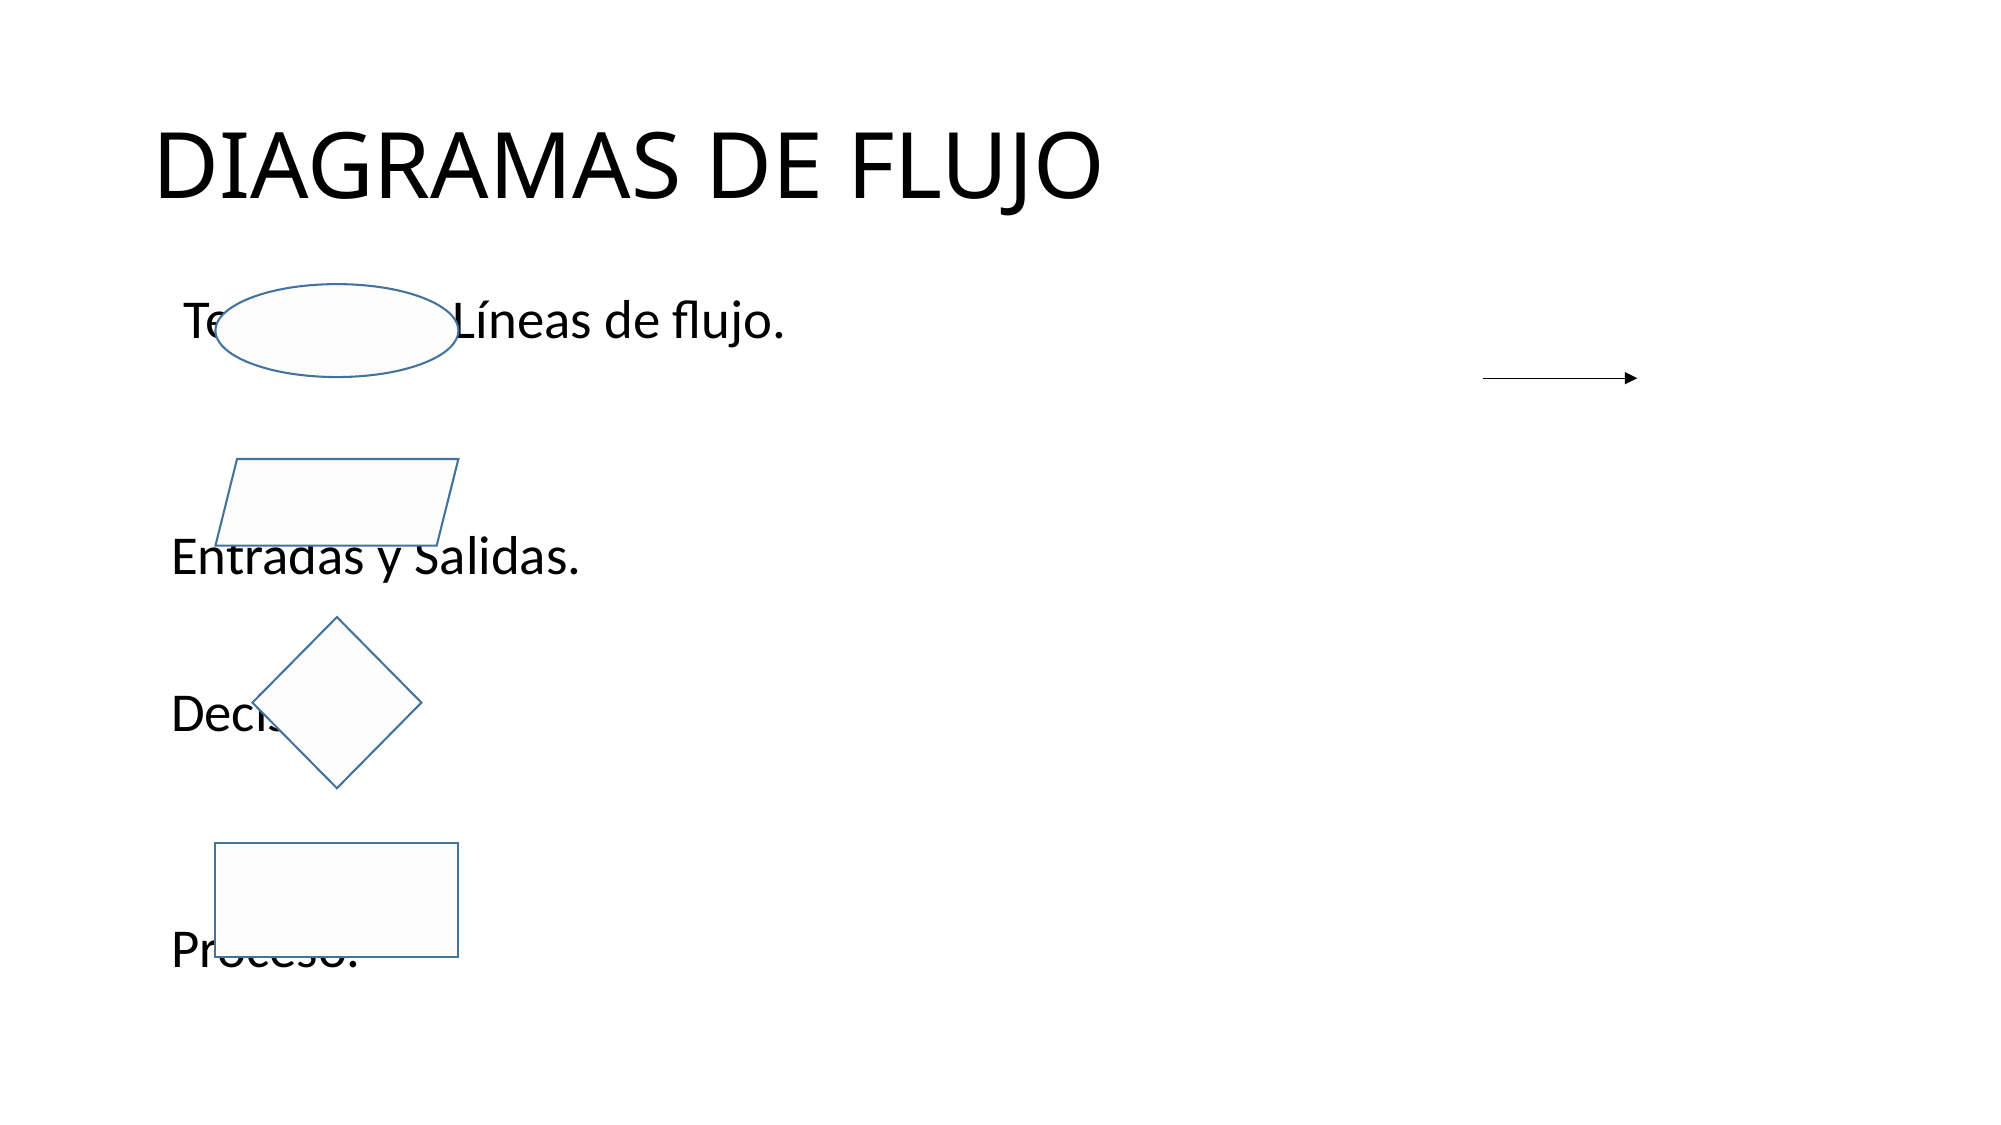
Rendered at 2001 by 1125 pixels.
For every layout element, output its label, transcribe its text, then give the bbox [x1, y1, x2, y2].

text_box [214, 283, 460, 379]
text_box [214, 457, 460, 547]
title DIAGRAMAS DE FLUJO [137, 59, 1863, 278]
text_box [214, 842, 459, 958]
list Terminal. Líneas de flujo. Entradas y Salidas. Decisión. Proceso. [149, 284, 1849, 1125]
text_box [250, 615, 423, 790]
